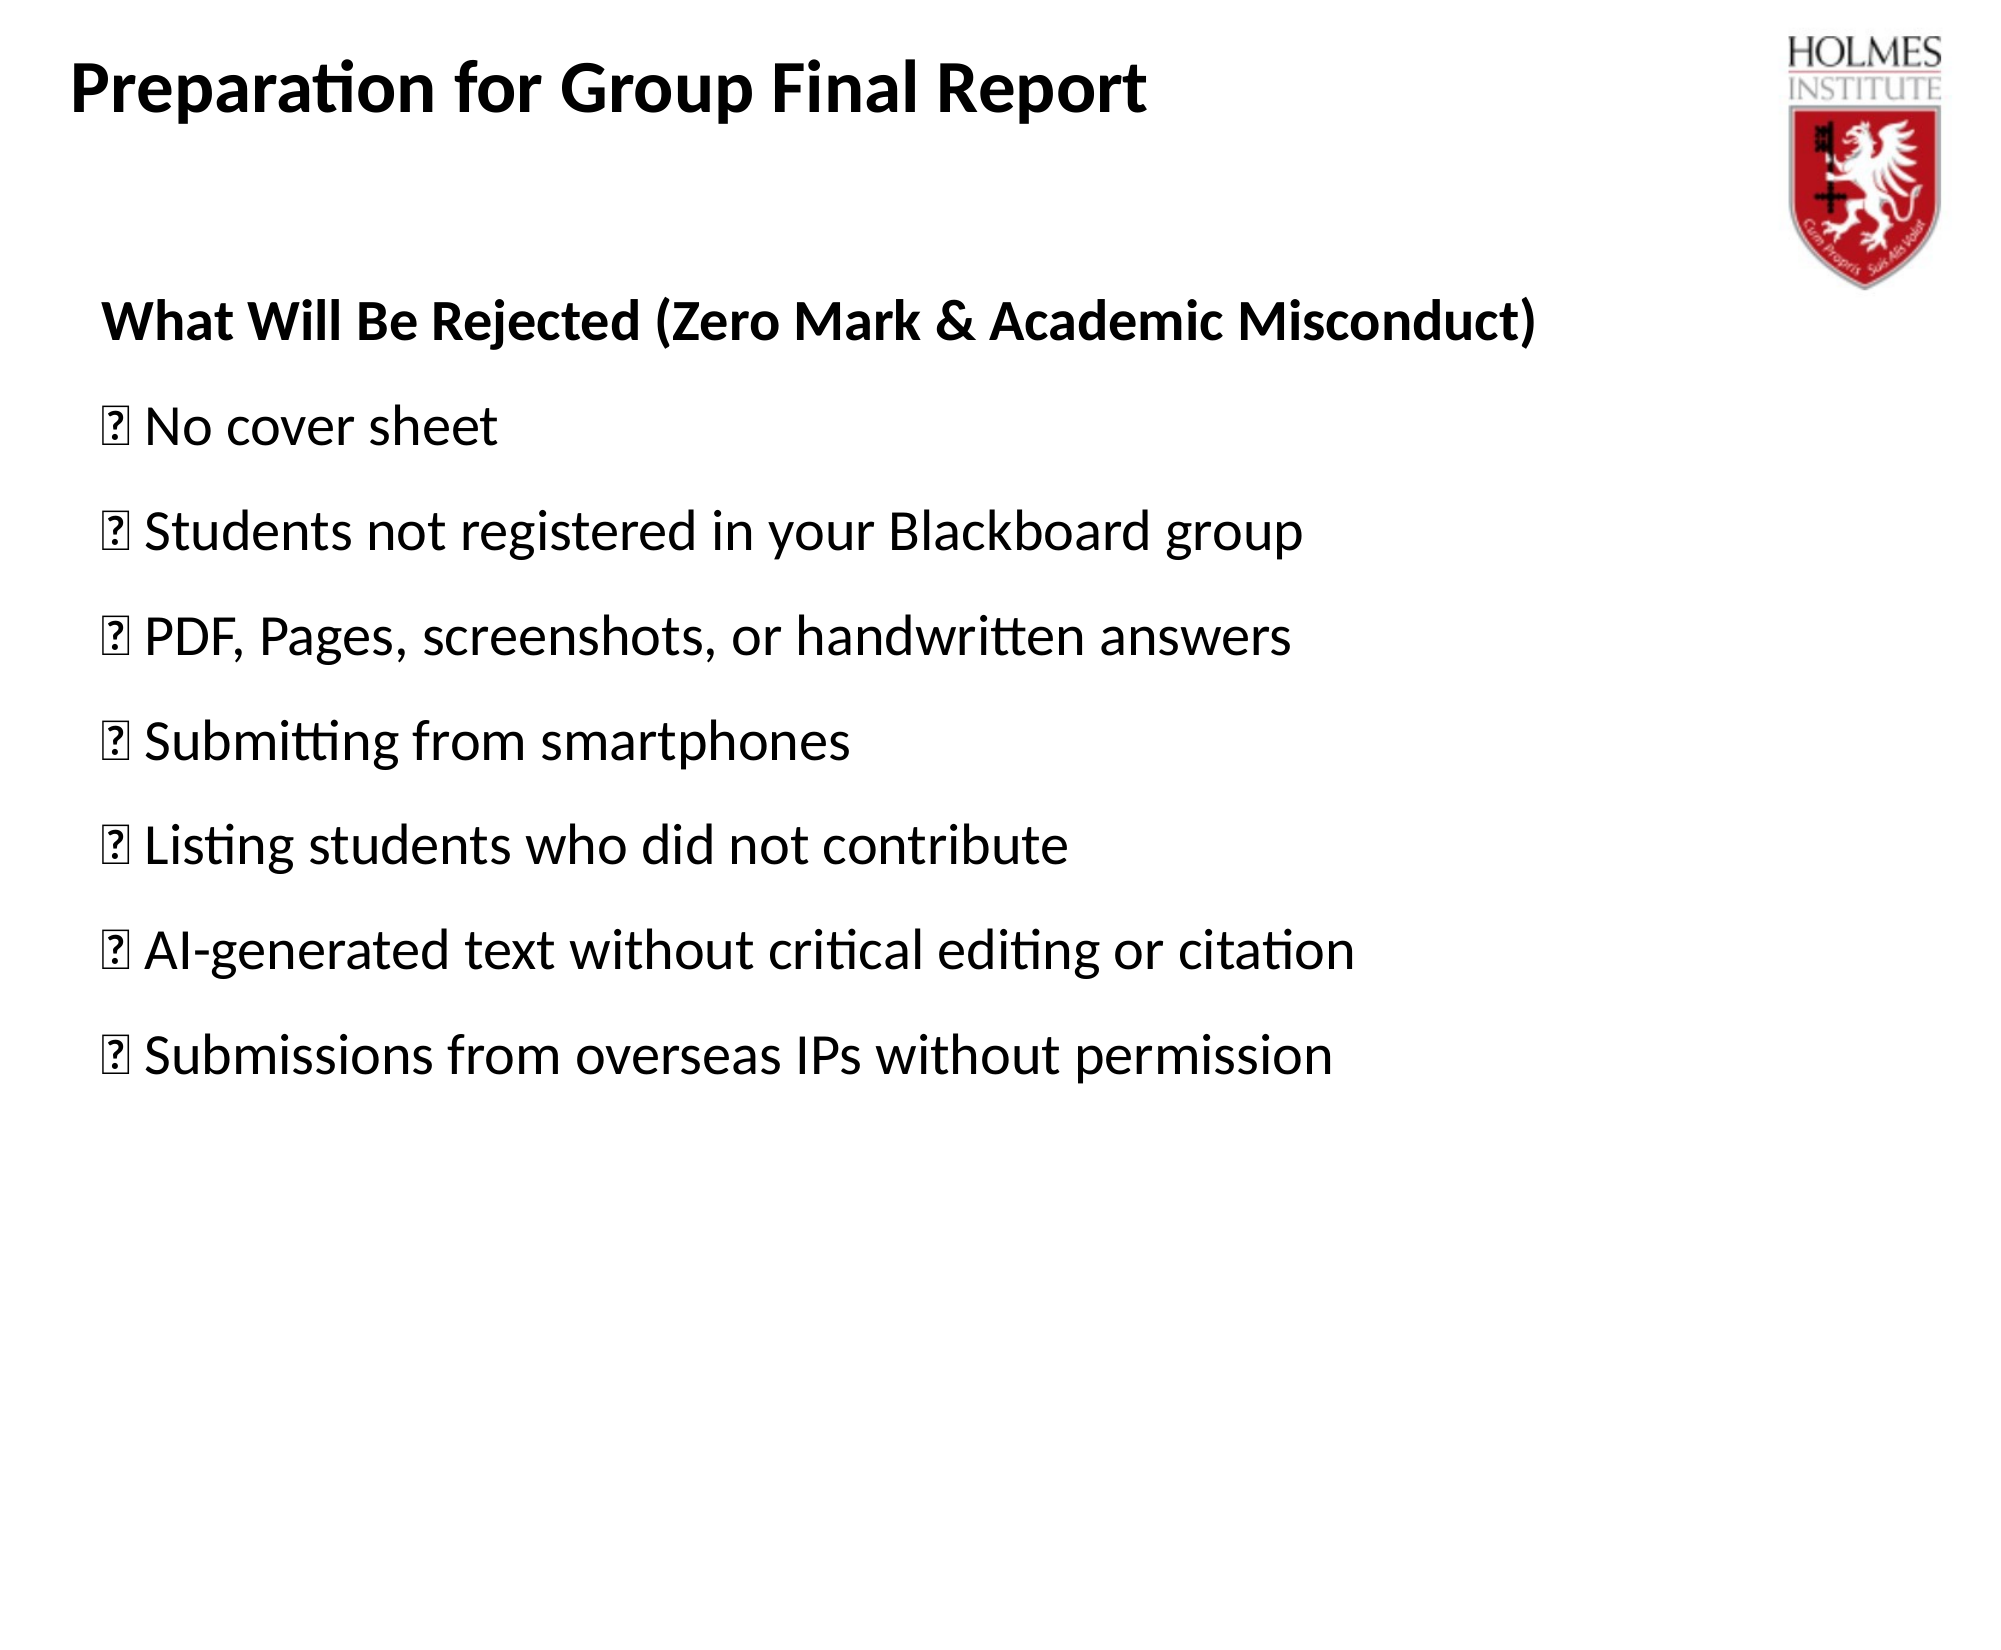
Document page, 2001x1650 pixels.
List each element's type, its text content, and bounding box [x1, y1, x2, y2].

picture [1682, 0, 2000, 313]
text_box What Will Be Rejected (Zero Mark & Academic Misconduct) ❌ No cover sheet ❌ Students not registered in your Blackboard group ❌ PDF, Pages, screenshots, or handwritten answers ❌ Submitting from smartphones ❌ Listing students who did not contribute ❌ AI-generated text without critical editing or citation ❌ Submissions from overseas IPs without permission [87, 239, 1913, 1094]
text_box Preparation for Group Final Report [31, 35, 1677, 128]
